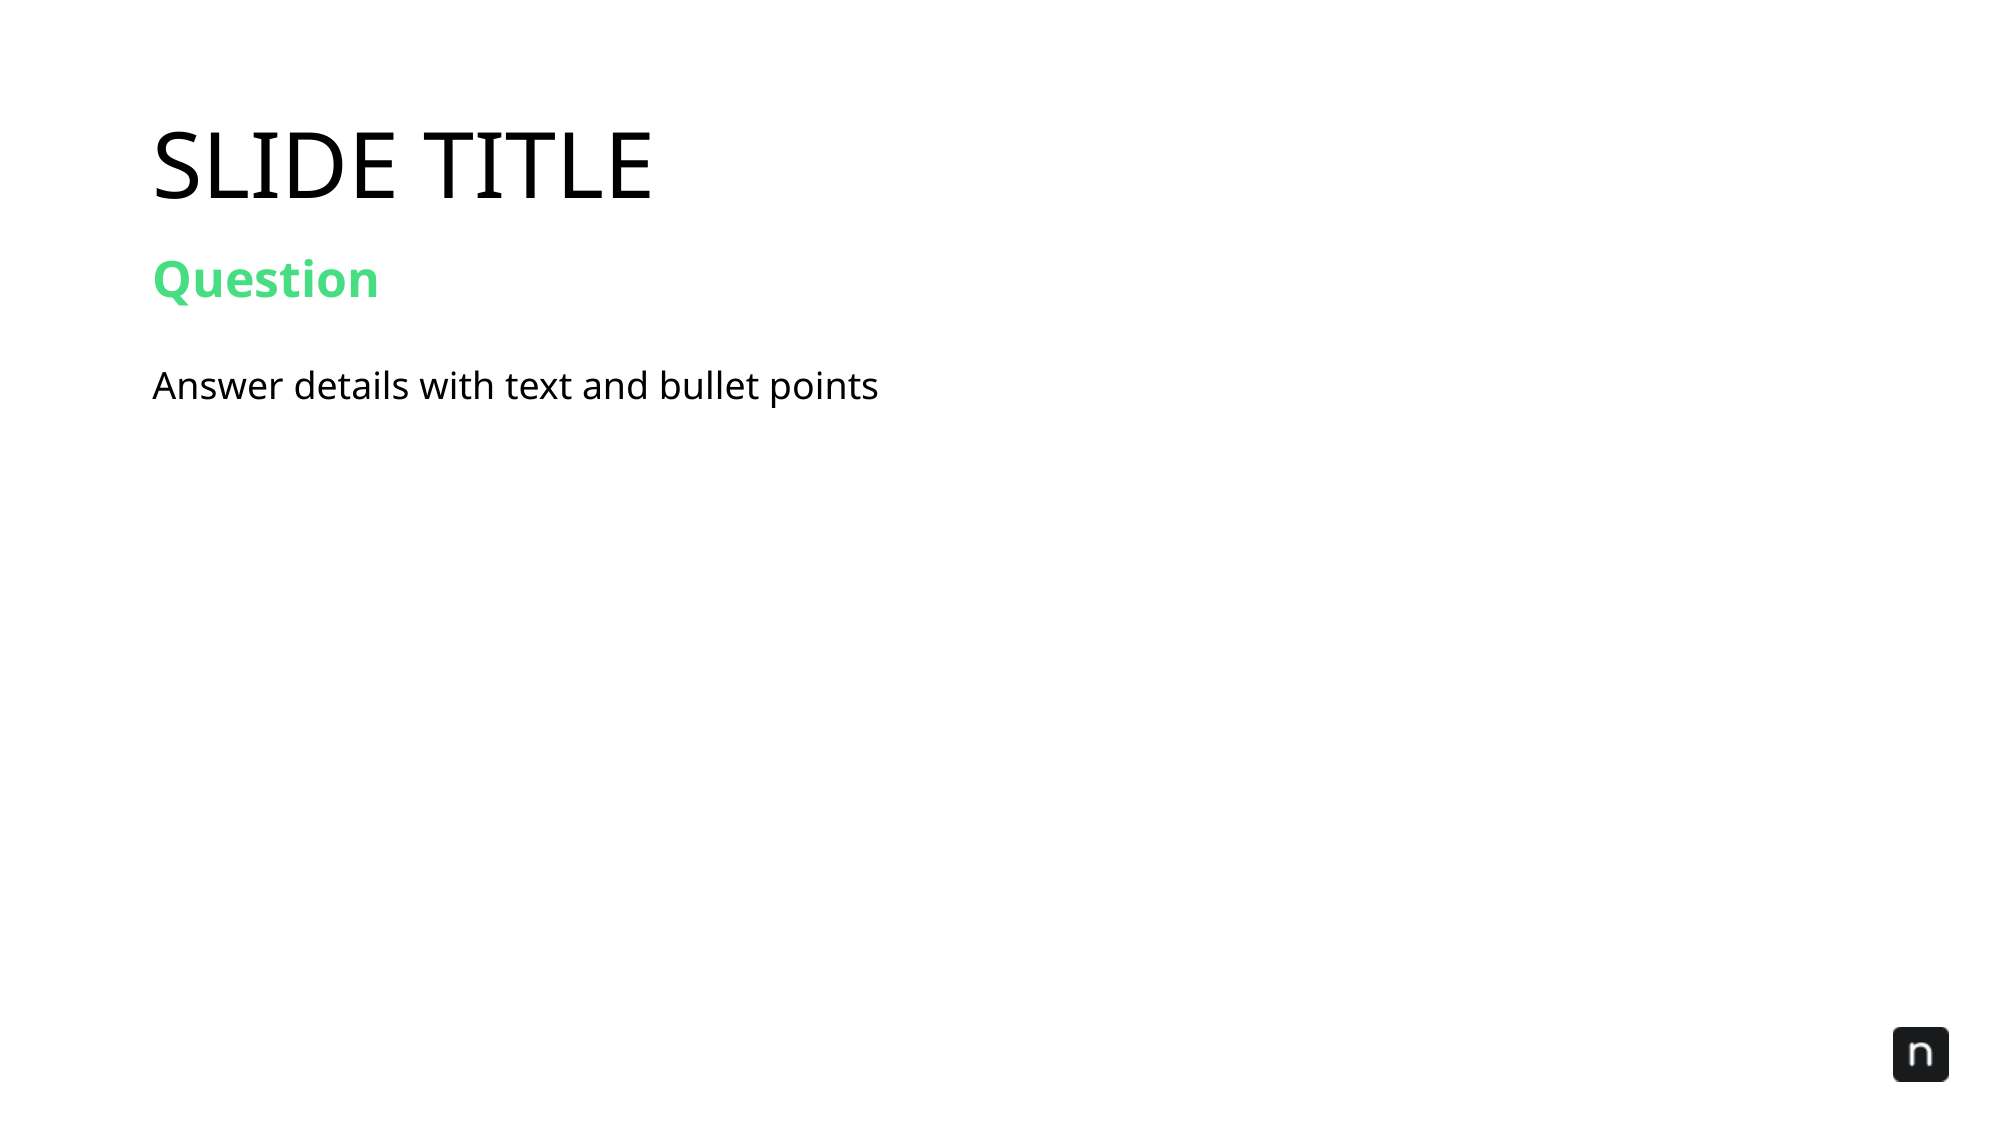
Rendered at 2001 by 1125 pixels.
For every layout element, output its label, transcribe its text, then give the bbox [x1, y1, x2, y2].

text_box Question [137, 231, 1863, 324]
title SLIDE TITLE [137, 59, 1863, 231]
list Answer details with text and bullet points [137, 359, 1863, 1014]
picture [1893, 1026, 1949, 1083]
